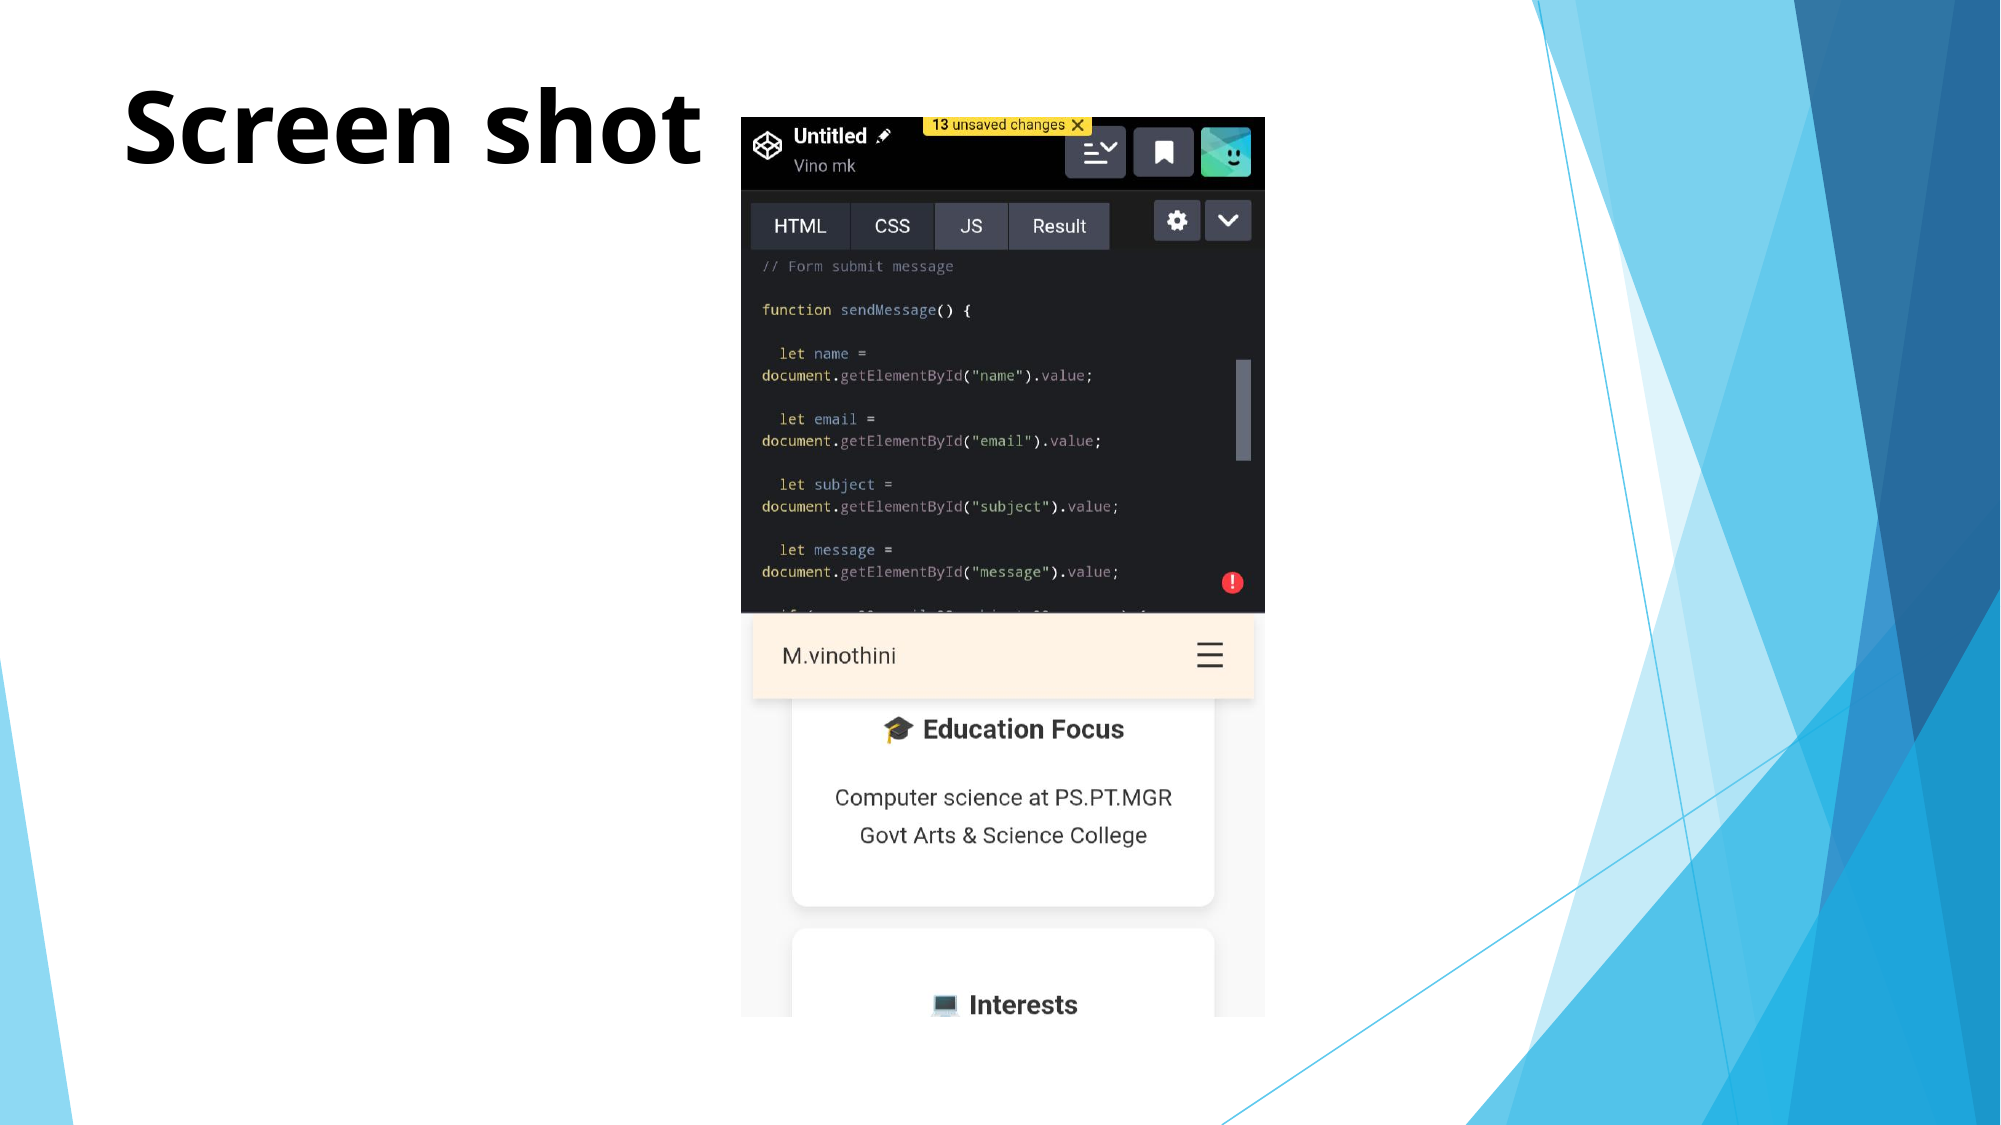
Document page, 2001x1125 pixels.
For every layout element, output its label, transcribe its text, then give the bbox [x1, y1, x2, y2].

picture [740, 117, 1265, 1017]
title Screen shot [123, 63, 1877, 188]
